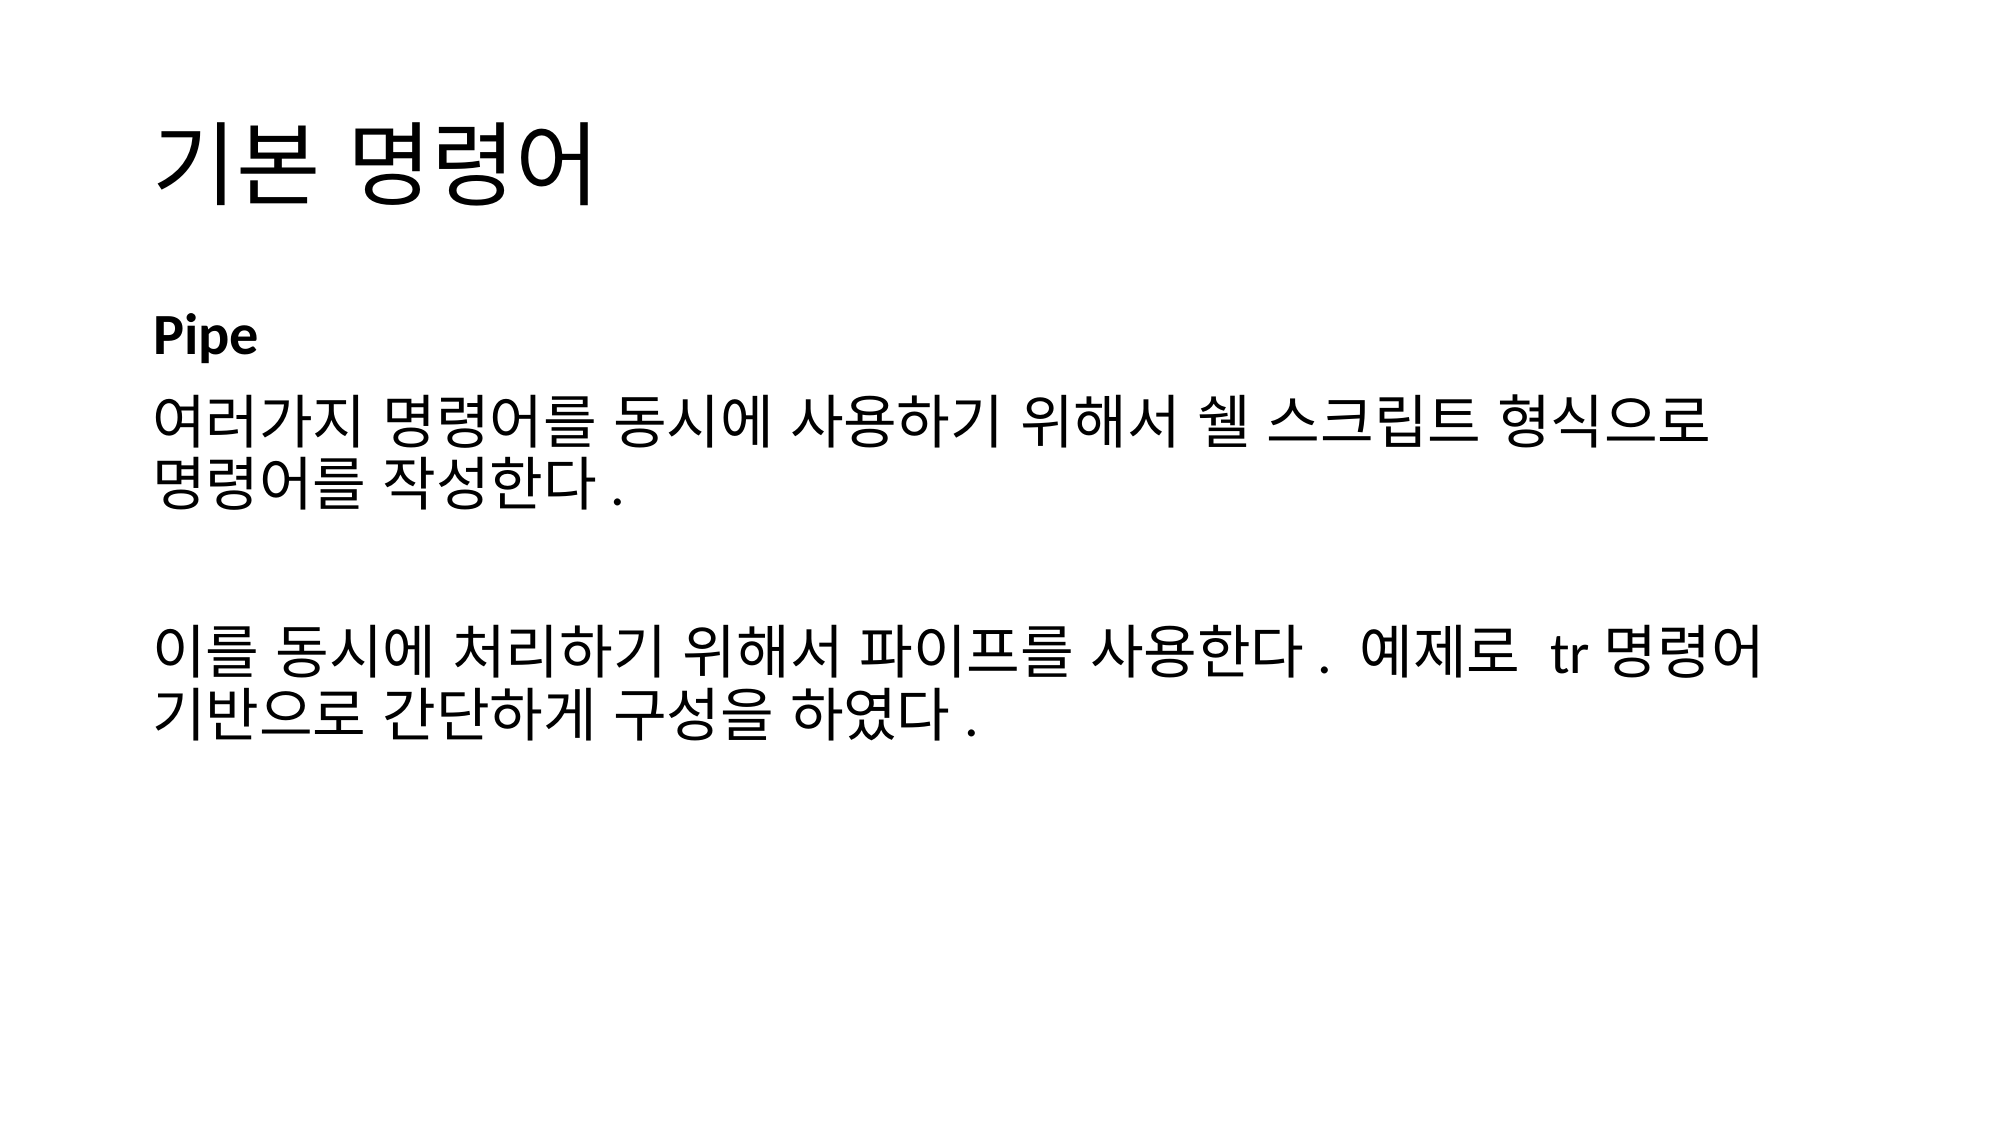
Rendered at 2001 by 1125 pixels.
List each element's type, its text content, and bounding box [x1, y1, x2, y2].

list 여러가지 명령어를 동시에 사용하기 위해서 쉘 스크립트 형식으로 명령어를 작성한다. 이를 동시에 처리하기 위해서 파이프를 사용한다. 예제로 tr명령어 기반으로 간단하게 구성을 하였다. [137, 385, 1863, 1014]
text_box Pipe [138, 288, 274, 374]
title 기본 명령어 [137, 59, 1863, 278]
